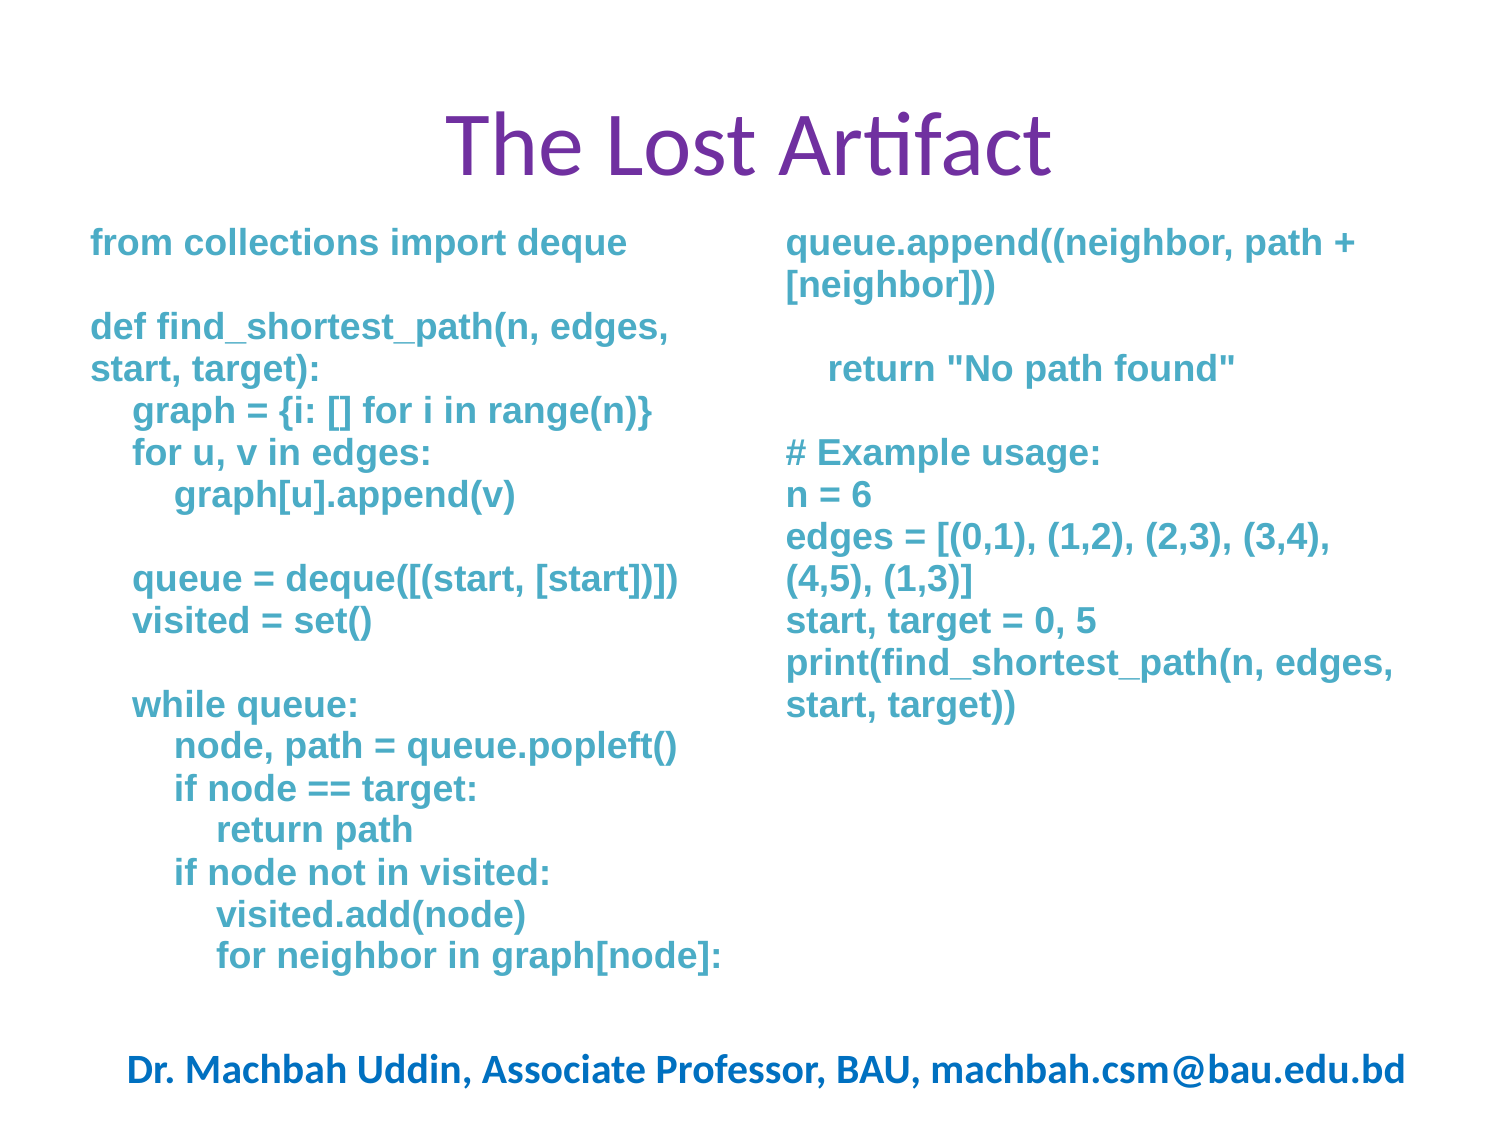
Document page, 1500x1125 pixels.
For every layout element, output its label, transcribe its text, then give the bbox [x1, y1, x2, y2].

table_header from collections import deque def find_shortest_path(n, edges, start, target): graph = {i: [] for i in range(n)} for u, v in edges: graph[u].append(v) queue = deque([(start, [start])]) visited = set() while queue: node, path = queue.popleft() if node == target: return path if node not in visited: visited.add(node) for neighbor in graph[node]: [76, 215, 770, 998]
title The Lost Artifact [75, 45, 1425, 213]
table_header queue.append((neighbor, path + [neighbor])) return "No path found" # Example usage: n = 6 edges = [(0,1), (1,2), (2,3), (3,4), (4,5), (1,3)] start, target = 0, 5 print(find_shortest_path(n, edges, start, target)) [772, 215, 1424, 998]
